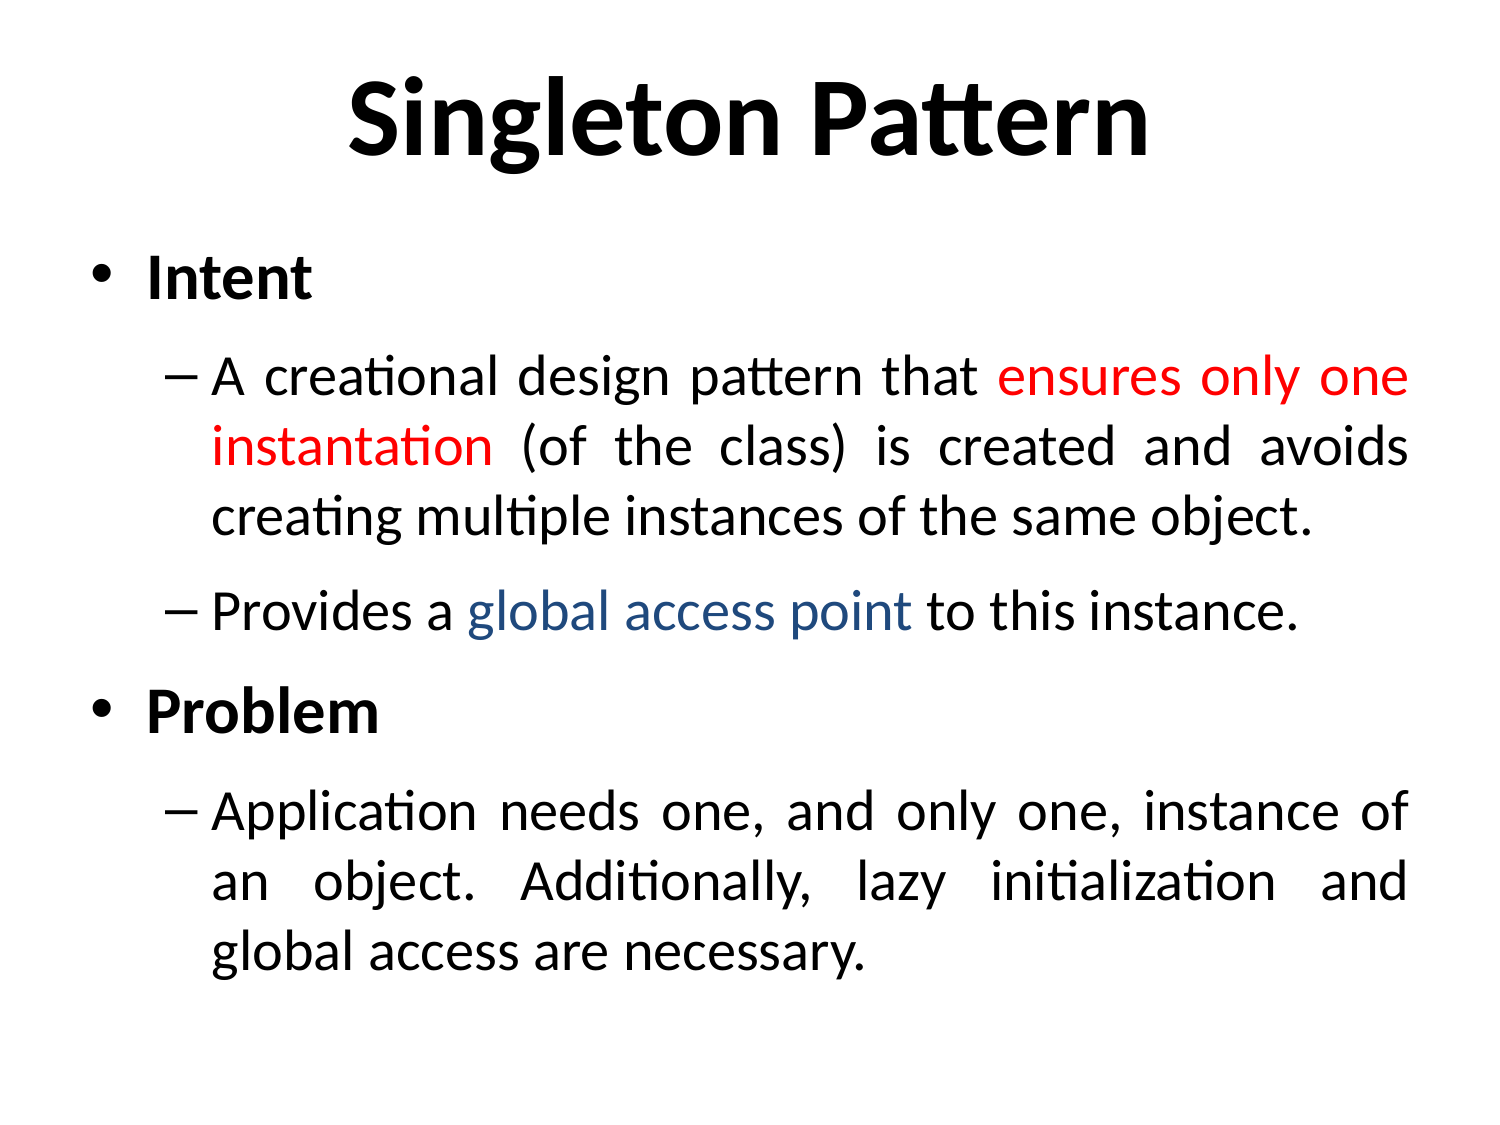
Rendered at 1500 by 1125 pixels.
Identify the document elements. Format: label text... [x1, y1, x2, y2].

title Singleton Pattern [75, 45, 1425, 175]
list Intent A creational design pattern that ensures only one instantation (of the class) is created and avoids creating multiple instances of the same object. Provides a global access point to this instance. Problem Application needs one, and only one, instance of an object. Additionally, lazy initialization and global access are necessary. [75, 224, 1425, 968]
